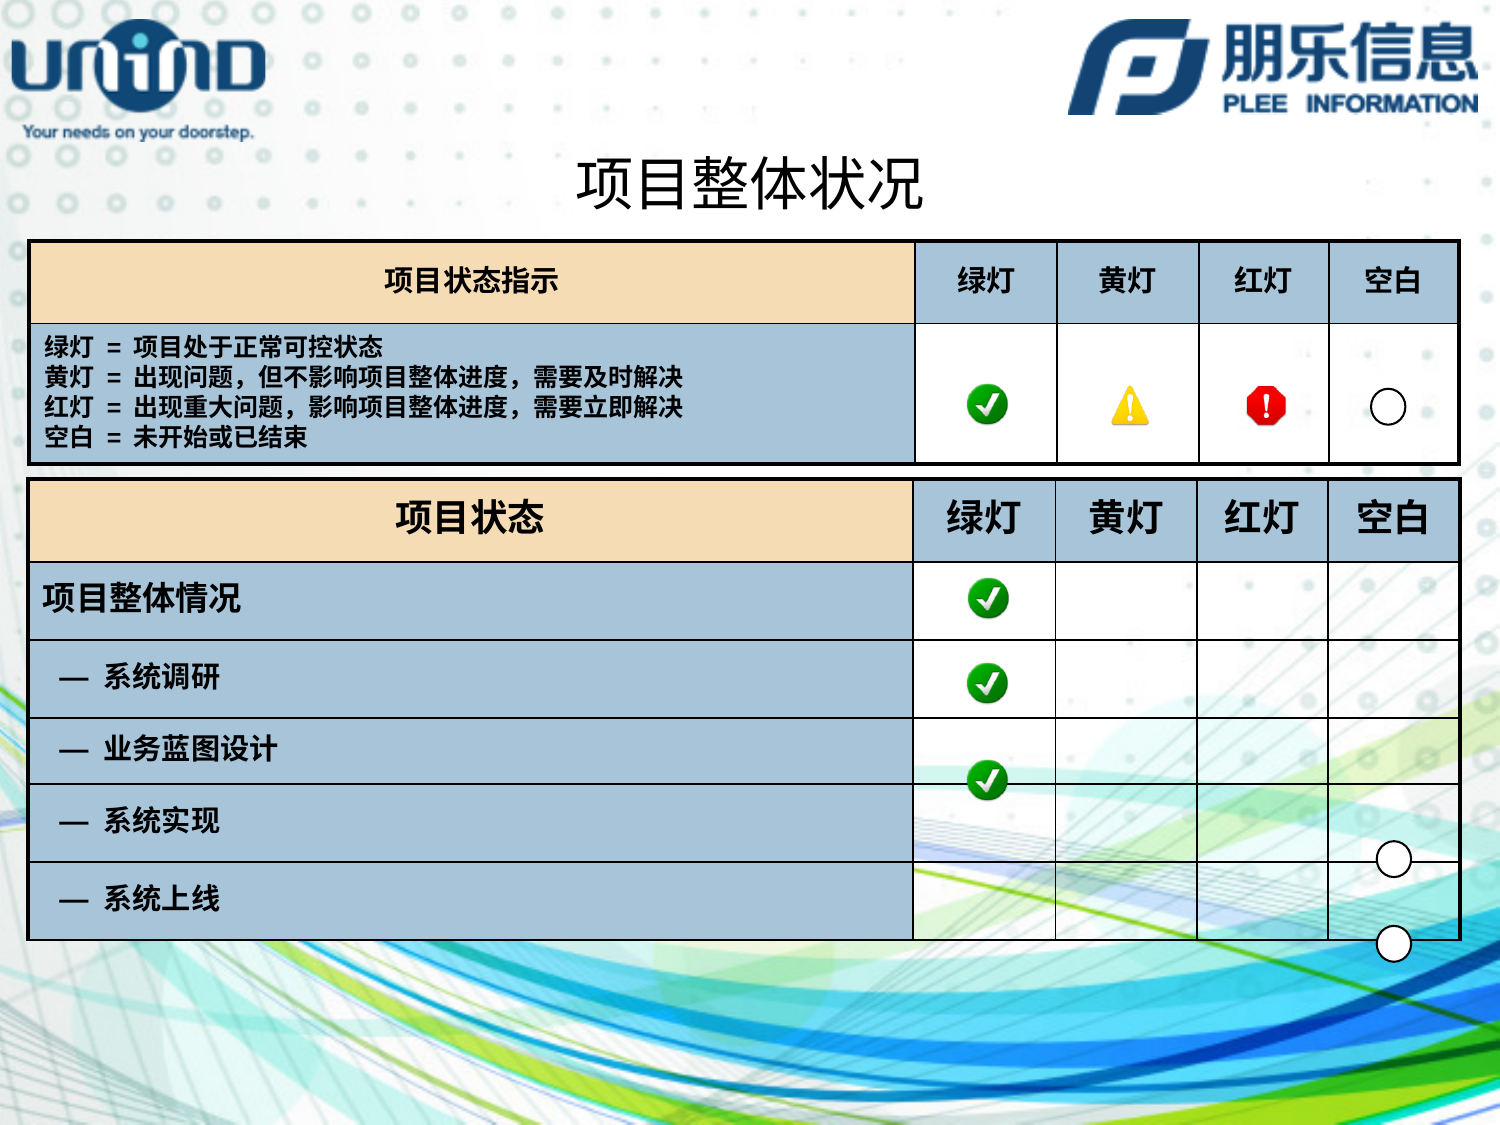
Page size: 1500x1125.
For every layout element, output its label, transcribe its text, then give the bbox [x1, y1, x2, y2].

table_cell [916, 324, 1056, 462]
text_box [1376, 841, 1412, 878]
table_cell [914, 563, 1055, 639]
table_header 黄灯 [1056, 481, 1196, 561]
table_header 绿灯 [916, 243, 1056, 323]
table_cell [1329, 641, 1458, 717]
table_header 红灯 [1200, 243, 1328, 323]
table_cell [1329, 719, 1458, 783]
table_cell [1198, 719, 1327, 783]
picture [0, 0, 1500, 1125]
table_cell 绿灯 = 项目处于正常可控状态 黄灯 = 出现问题，但不影响项目整体进度，需要及时解决 红灯 = 出现重大问题，影响项目整体进度，需要立即解决 空白 = 未开始或已结束 [31, 324, 914, 462]
table_cell [1198, 563, 1327, 639]
table_cell [914, 719, 1055, 783]
table_cell [1056, 641, 1196, 717]
text_box [1371, 388, 1406, 425]
table_cell — 系统调研 [30, 641, 912, 717]
table_cell [1058, 324, 1198, 462]
table_cell [1330, 324, 1457, 462]
table_cell [1198, 863, 1327, 939]
table_cell [914, 641, 1055, 717]
table_cell [1329, 785, 1458, 861]
table_header 红灯 [1198, 481, 1327, 561]
table_cell 项目整体情况 [30, 563, 912, 639]
table_cell [1200, 324, 1328, 462]
table_cell — 系统实现 [30, 785, 912, 861]
text_box 项目整体状况 [74, 88, 1425, 239]
table_header 空白 [1329, 481, 1458, 561]
table_cell [1056, 563, 1196, 639]
table_header 空白 [1330, 243, 1457, 323]
table_cell [1056, 719, 1196, 783]
table_cell [1198, 785, 1327, 861]
table_header 绿灯 [914, 481, 1055, 561]
text_box [1376, 925, 1412, 962]
table_header 项目状态指示 [31, 243, 914, 323]
table_header 项目状态 [30, 481, 912, 561]
table_cell — 业务蓝图设计 [30, 719, 912, 783]
table_cell [1056, 785, 1196, 861]
table_cell [1329, 863, 1458, 939]
table_cell [1329, 563, 1458, 639]
table_cell [914, 863, 1055, 939]
table_cell — 系统上线 [30, 863, 912, 939]
table_cell [1198, 641, 1327, 717]
table_cell [1056, 863, 1196, 939]
table_header 黄灯 [1058, 243, 1198, 323]
table_cell [914, 785, 1055, 861]
